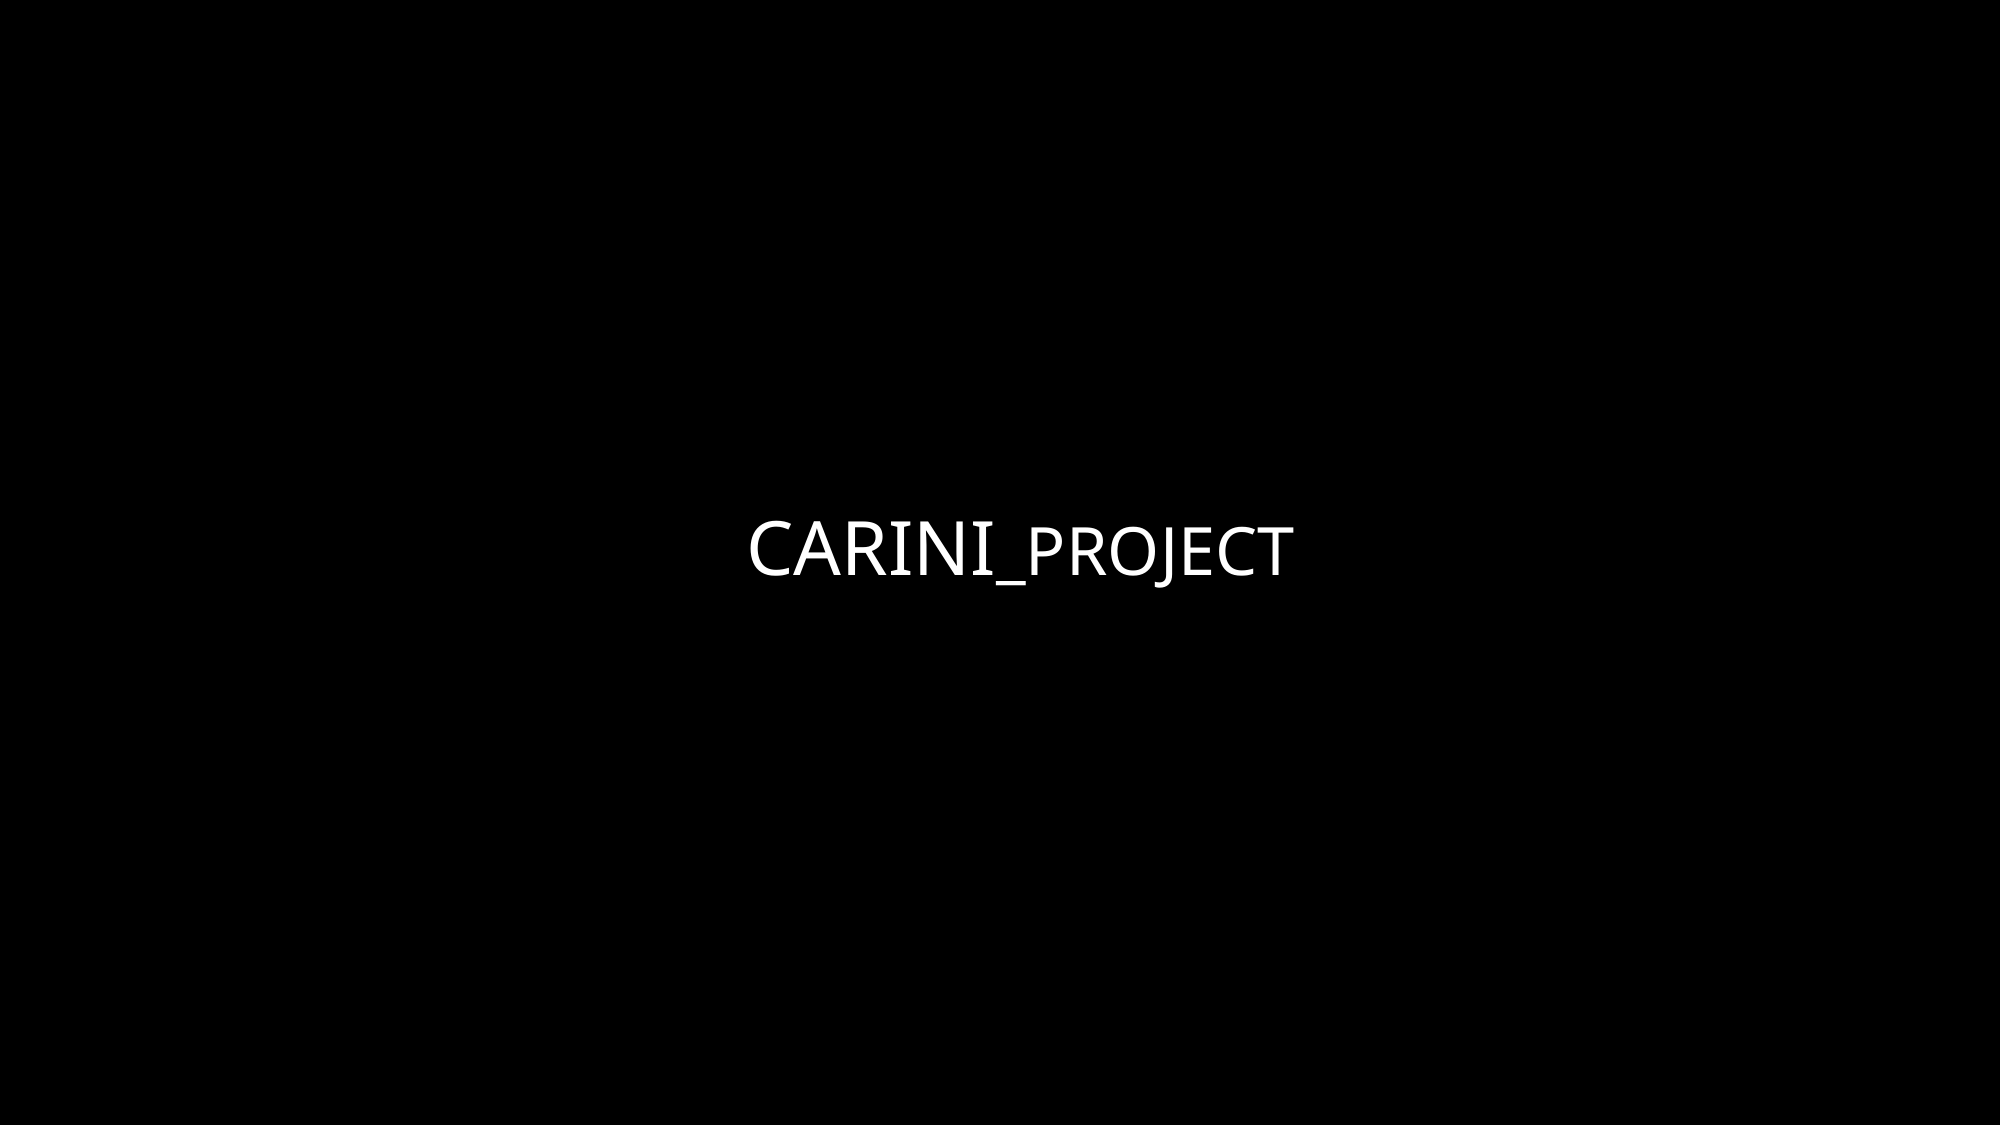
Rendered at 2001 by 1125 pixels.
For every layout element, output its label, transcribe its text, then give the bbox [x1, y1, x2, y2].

text_box CARINI_PROJECT [413, 493, 1628, 599]
